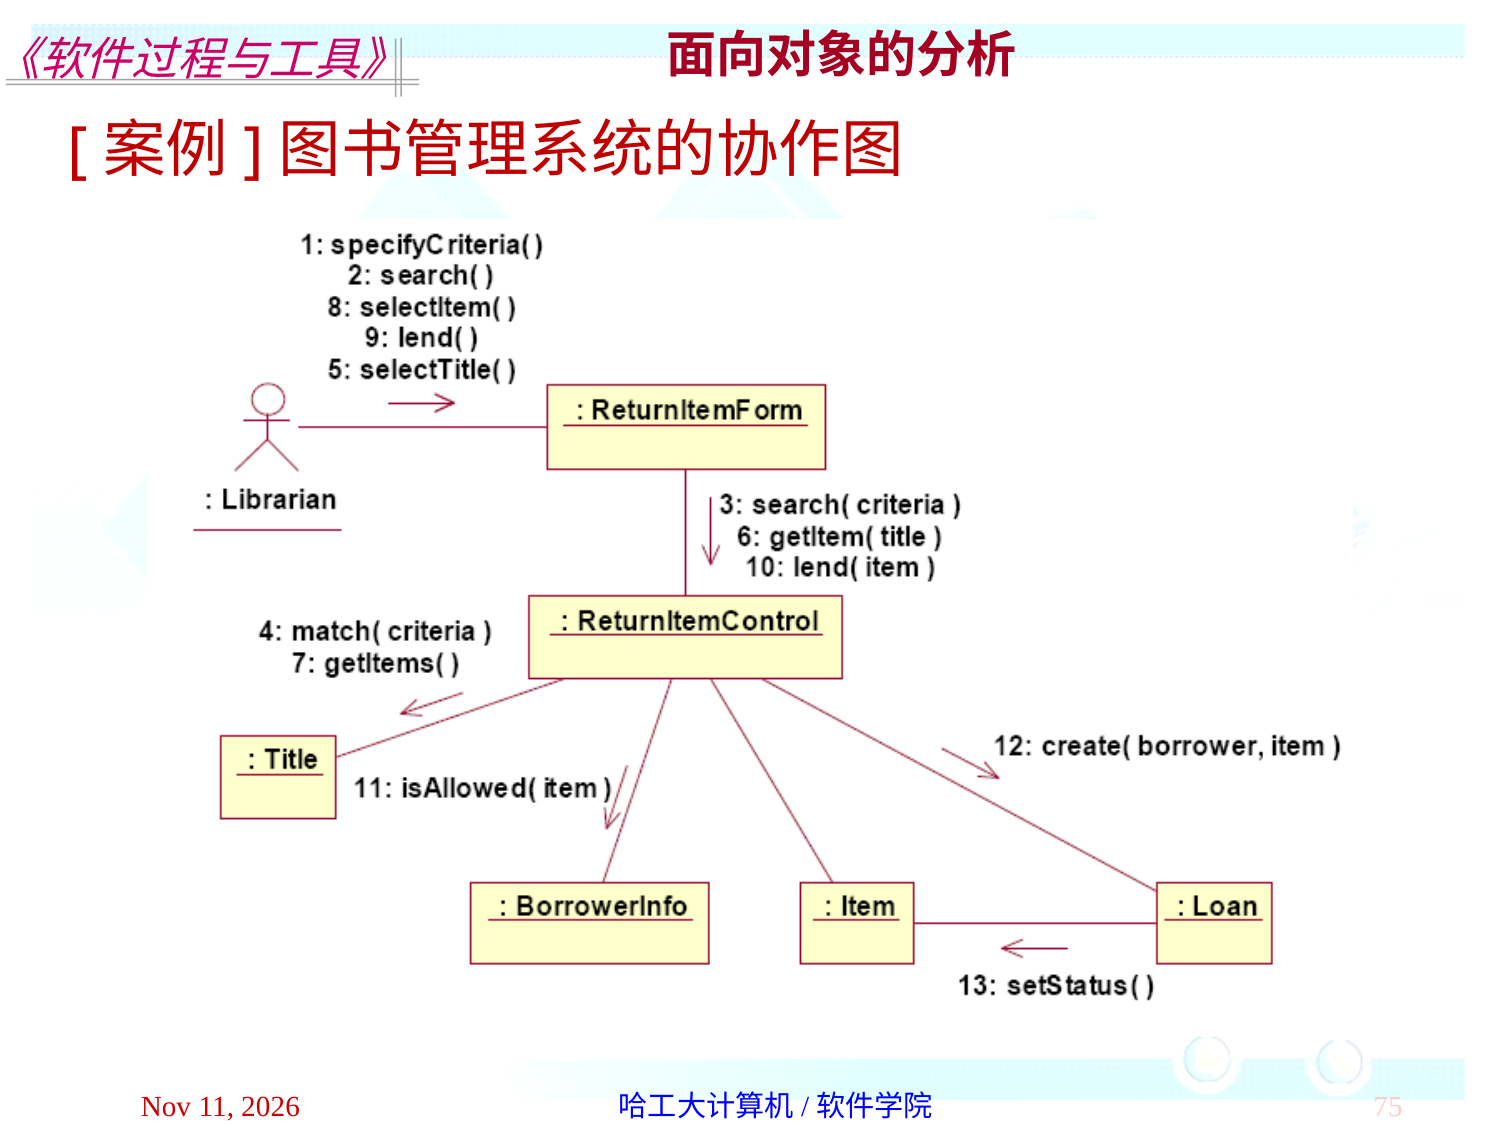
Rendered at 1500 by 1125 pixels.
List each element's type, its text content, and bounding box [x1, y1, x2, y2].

text_box [案例]图书管理系统的协作图 [53, 101, 1447, 209]
picture [147, 219, 1353, 1024]
text_box 面向对象的分析 [389, 15, 1294, 90]
